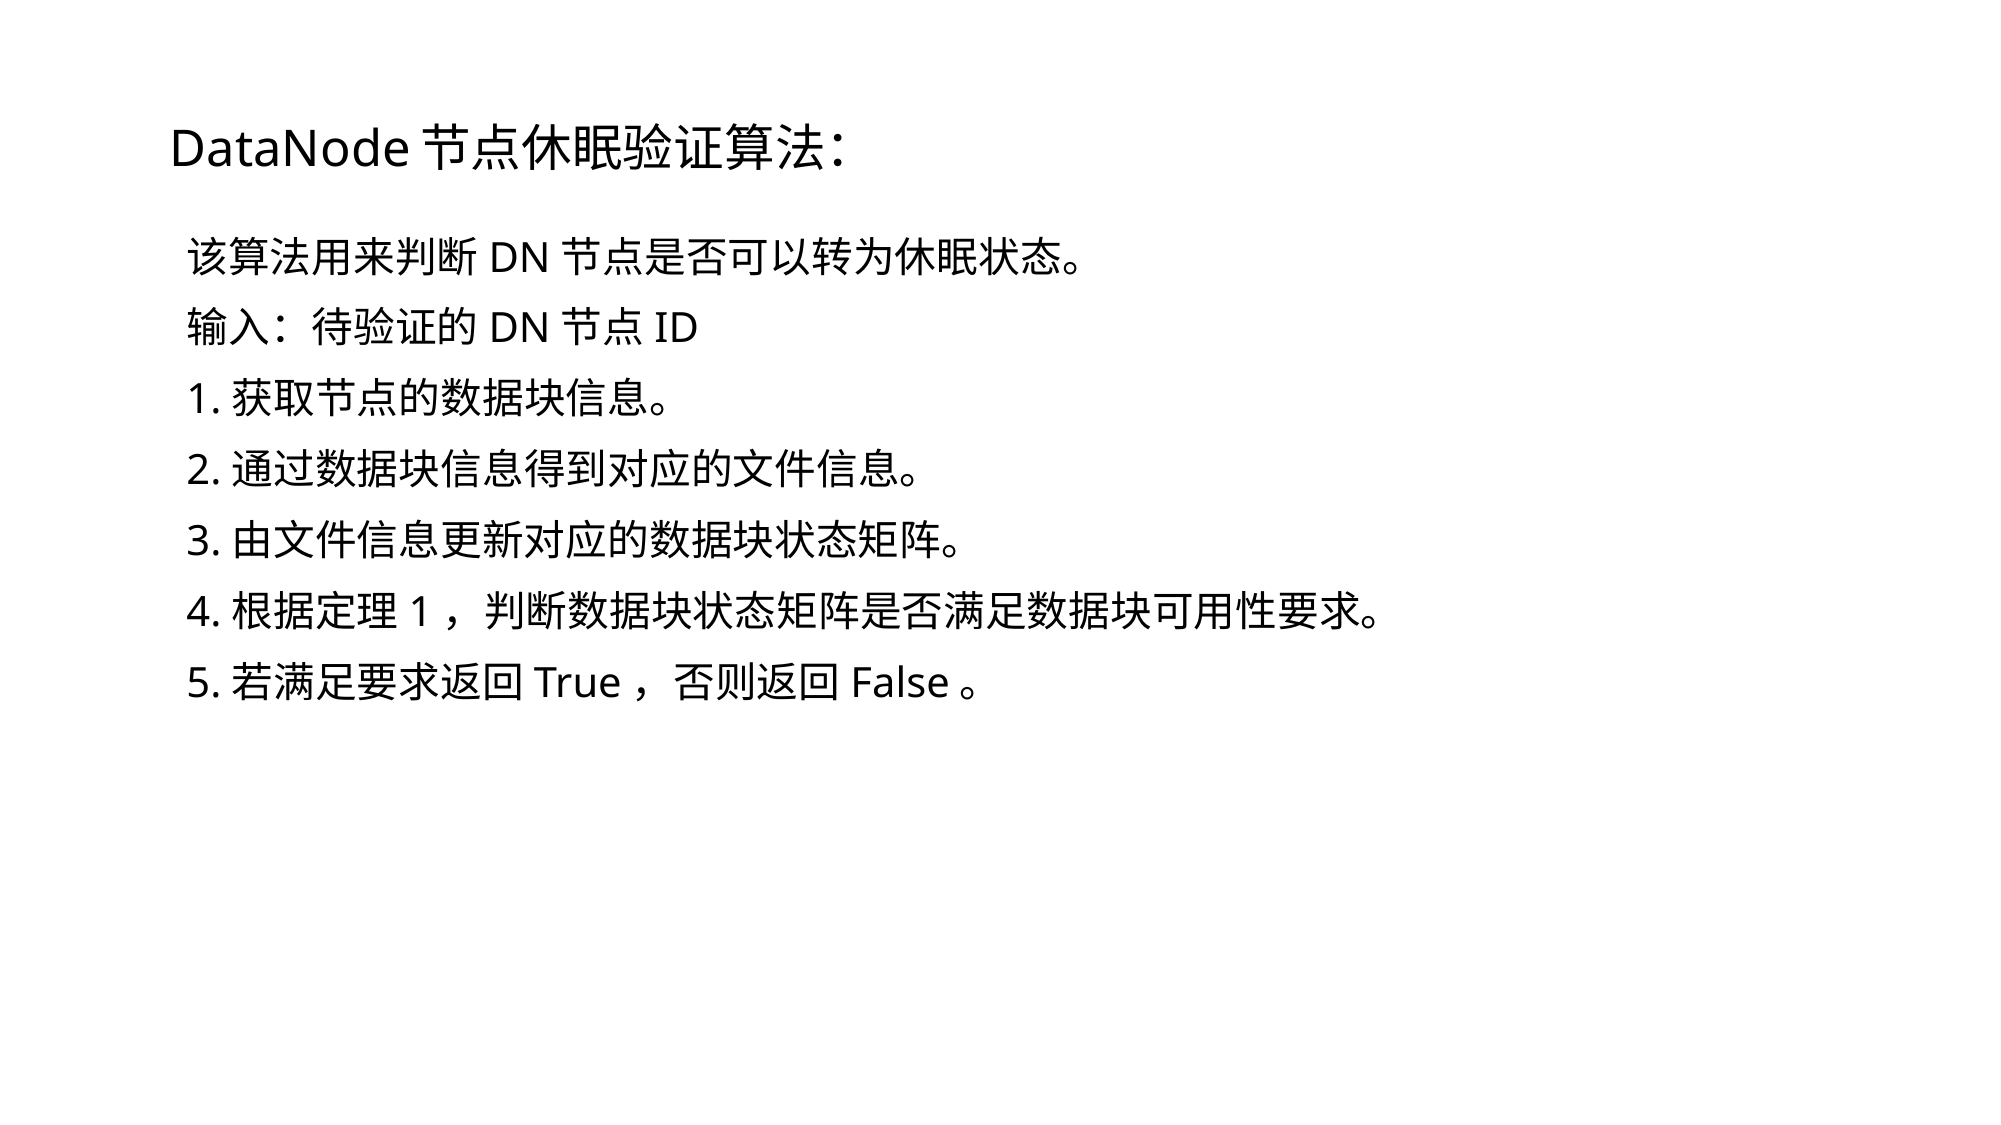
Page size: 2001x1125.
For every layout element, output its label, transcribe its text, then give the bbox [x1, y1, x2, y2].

subtitle 该算法用来判断DN节点是否可以转为休眠状态。 输入：待验证的DN节点ID 1.获取节点的数据块信息。 2.通过数据块信息得到对应的文件信息。 3.由文件信息更新对应的数据块状态矩阵。 4.根据定理1，判断数据块状态矩阵是否满足数据块可用性要求。 5.若满足要求返回True，否则返回False。 [171, 222, 1672, 982]
title DataNode节点休眠验证算法： [154, 85, 963, 185]
